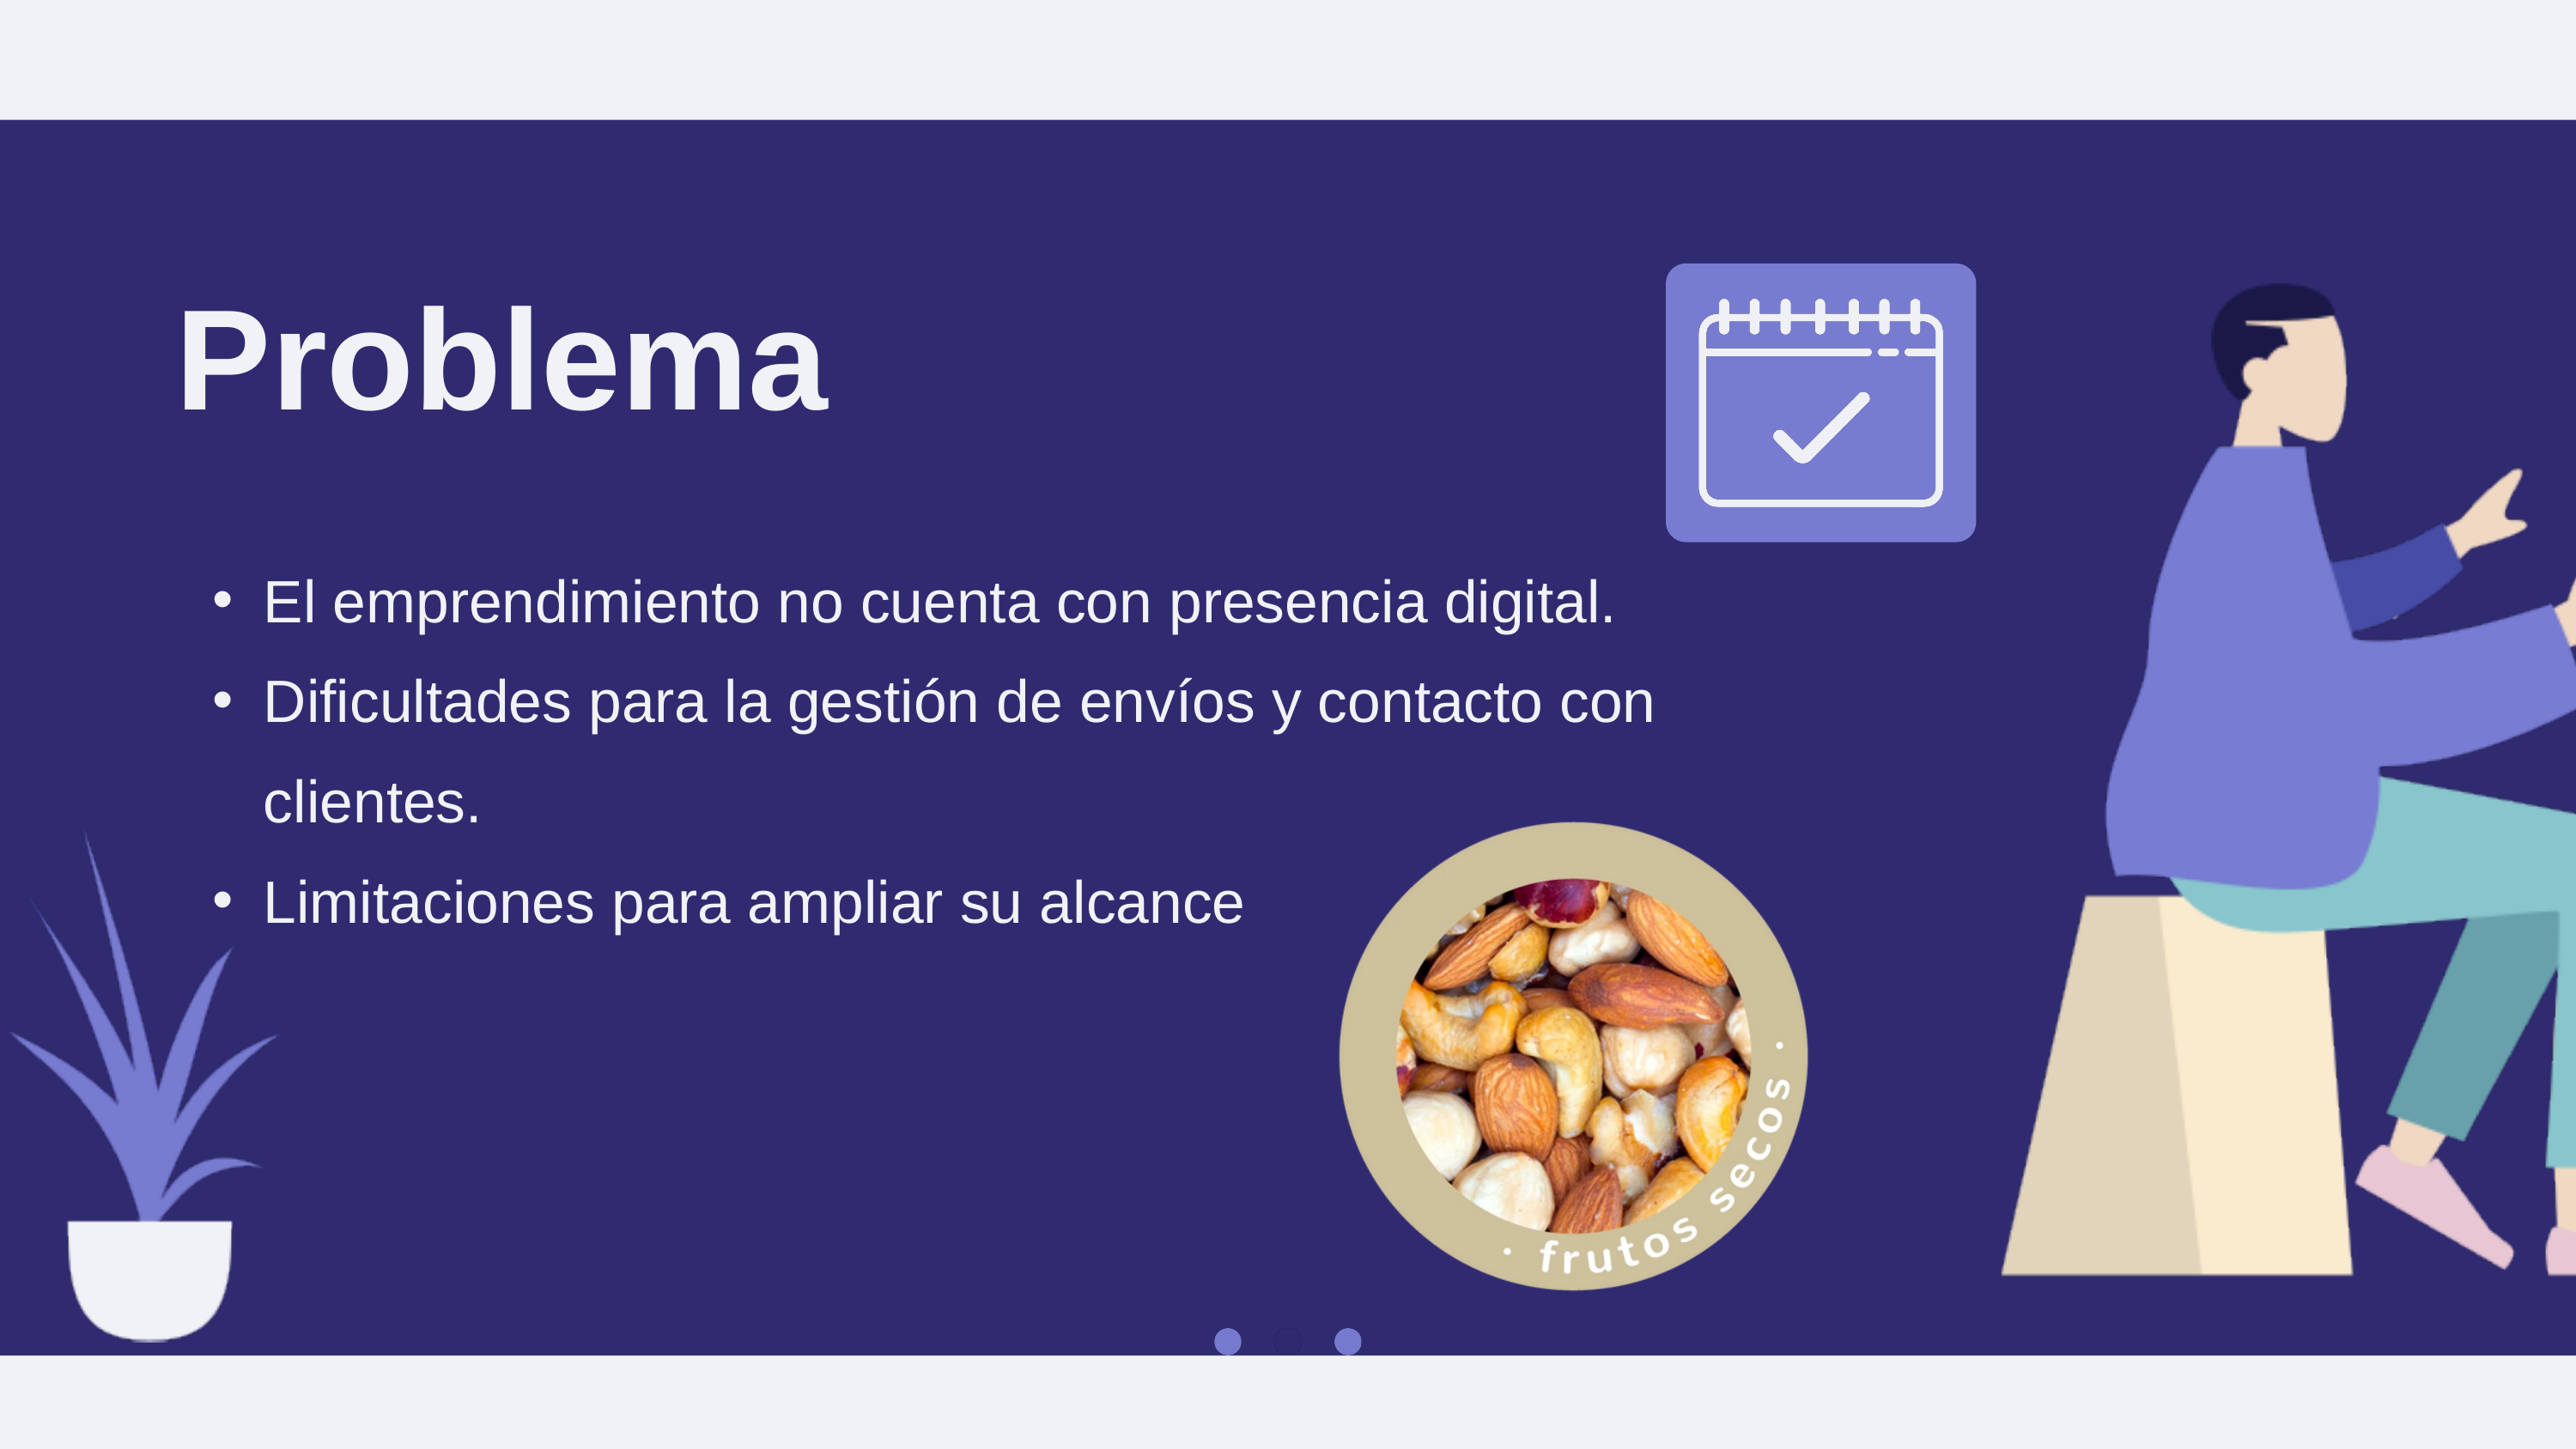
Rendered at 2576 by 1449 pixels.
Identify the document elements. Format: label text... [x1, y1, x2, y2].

text_box [1803, 197, 2576, 1449]
text_box [1698, 299, 1803, 507]
text_box [1326, 809, 1821, 1304]
text_box El emprendimiento no cuenta con presencia digital. Dificultades para la gestión de envíos y contacto con clientes. Limitaciones para ampliar su alcance [161, 534, 1790, 1036]
text_box [9, 830, 281, 1343]
text_box [1666, 263, 1803, 543]
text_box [175, 232, 920, 476]
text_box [1214, 1328, 1362, 1356]
text_box [0, 119, 2576, 1356]
